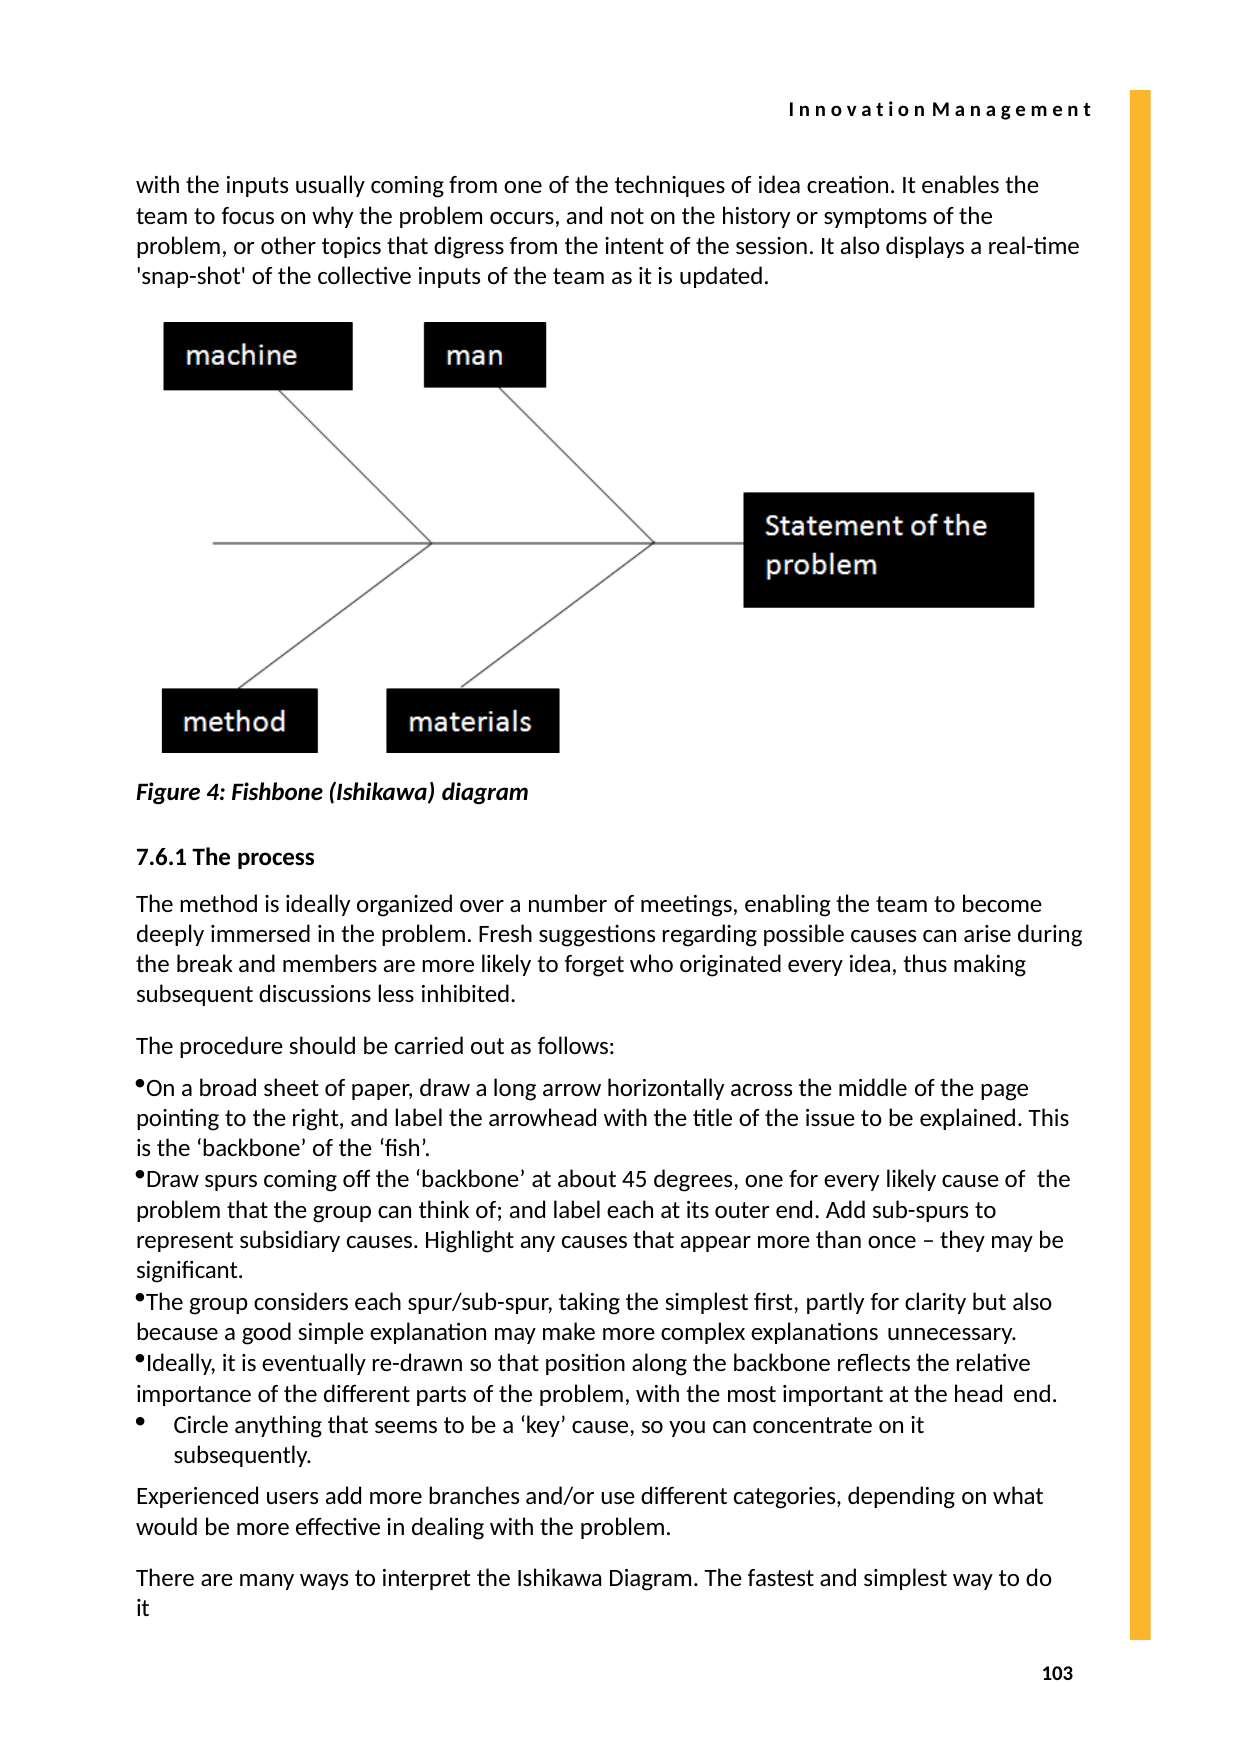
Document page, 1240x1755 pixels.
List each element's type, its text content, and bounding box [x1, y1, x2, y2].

text_box [161, 322, 1035, 753]
text_box I n n o v a t i o n M a n a g e m e n t with the inputs usually coming from one of the techniques of idea creation. It enables the team to focus on why the problem occurs, and not on the history or symptoms of the problem, or other topics that digress from the intent of the session. It also displays a real-time 'snap-shot' of the collective inputs of the team as it is updated. [133, 93, 1094, 290]
text_box Figure 4: Fishbone (Ishikawa) diagram 7.6.1 The process The method is ideally organized over a number of meetings, enabling the team to become deeply immersed in the problem. Fresh suggestions regarding possible causes can arise during the break and members are more likely to forget who originated every idea, thus making subsequent discussions less inhibited. The procedure should be carried out as follows: On a broad sheet of paper, draw a long arrow horizontally across the middle of the page pointing to the right, and label the arrowhead with the title of the issue to be explained. This is the ‘backbone’ of the ‘fish’. Draw spurs coming off the ‘backbone’ at about 45 degrees, one for every likely cause of the problem that the group can think of; and label each at its outer end. Add sub-spurs to represent subsidiary causes. Highlight any causes that appear more than once – they may be significant. The group considers each spur/sub-spur, taking the simplest first, partly for clarity but also because a good simple explanation may make more complex explanations unnecessary. Ideally, it is eventually re-drawn so that position along the backbone reflects the relative importance of the different parts of the problem, with the most important at the head end. Circle anything that seems to be a ‘key’ cause, so you can concentrate on it subsequently. Experienced users add more branches and/or use different categories, depending on what would be more effective in dealing with the problem. There are many ways to interpret the Ishikawa Diagram. The fastest and simplest way to do it 103 [133, 772, 1095, 1685]
text_box [1129, 90, 1151, 1640]
